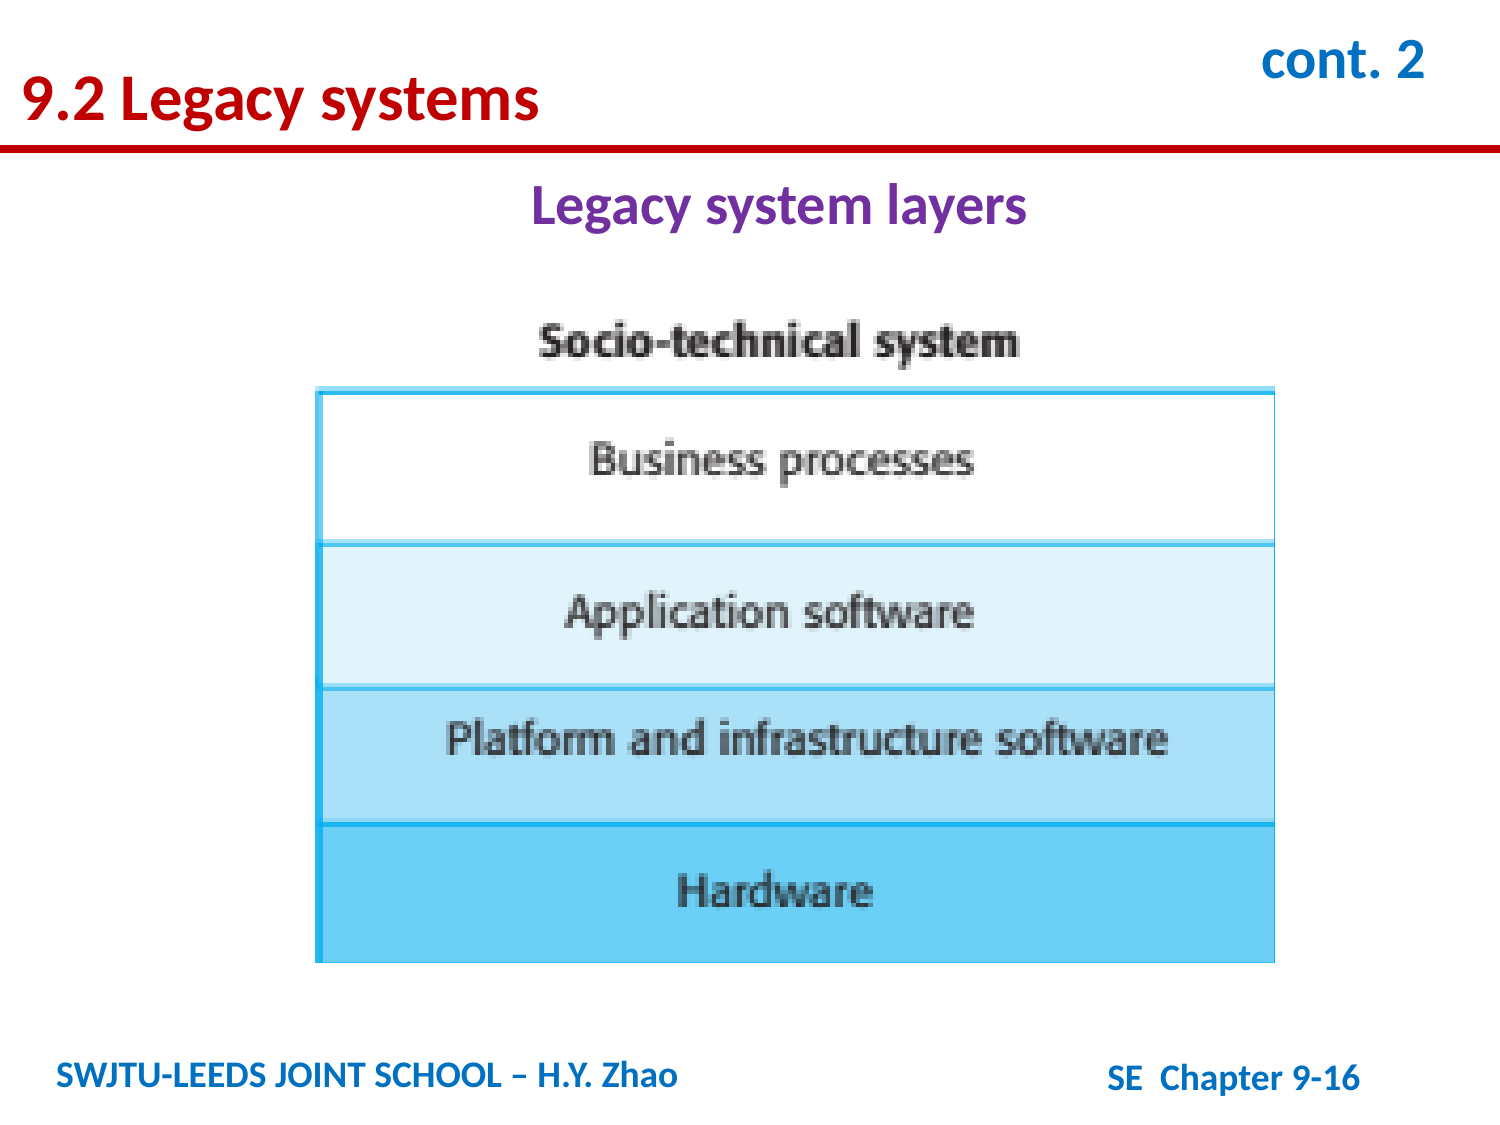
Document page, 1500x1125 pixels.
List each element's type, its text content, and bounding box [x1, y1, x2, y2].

text_box cont. 2 [1246, 30, 1483, 150]
footer SWJTU-LEEDS JOINT SCHOOL – H.Y. Zhao [41, 1042, 988, 1103]
text_box Legacy system layers [516, 159, 1044, 227]
picture [78, 228, 1422, 1061]
text_box 9.2 Legacy systems [5, 30, 1140, 142]
slide_number SE Chapter 9-16 [1092, 1045, 1484, 1106]
